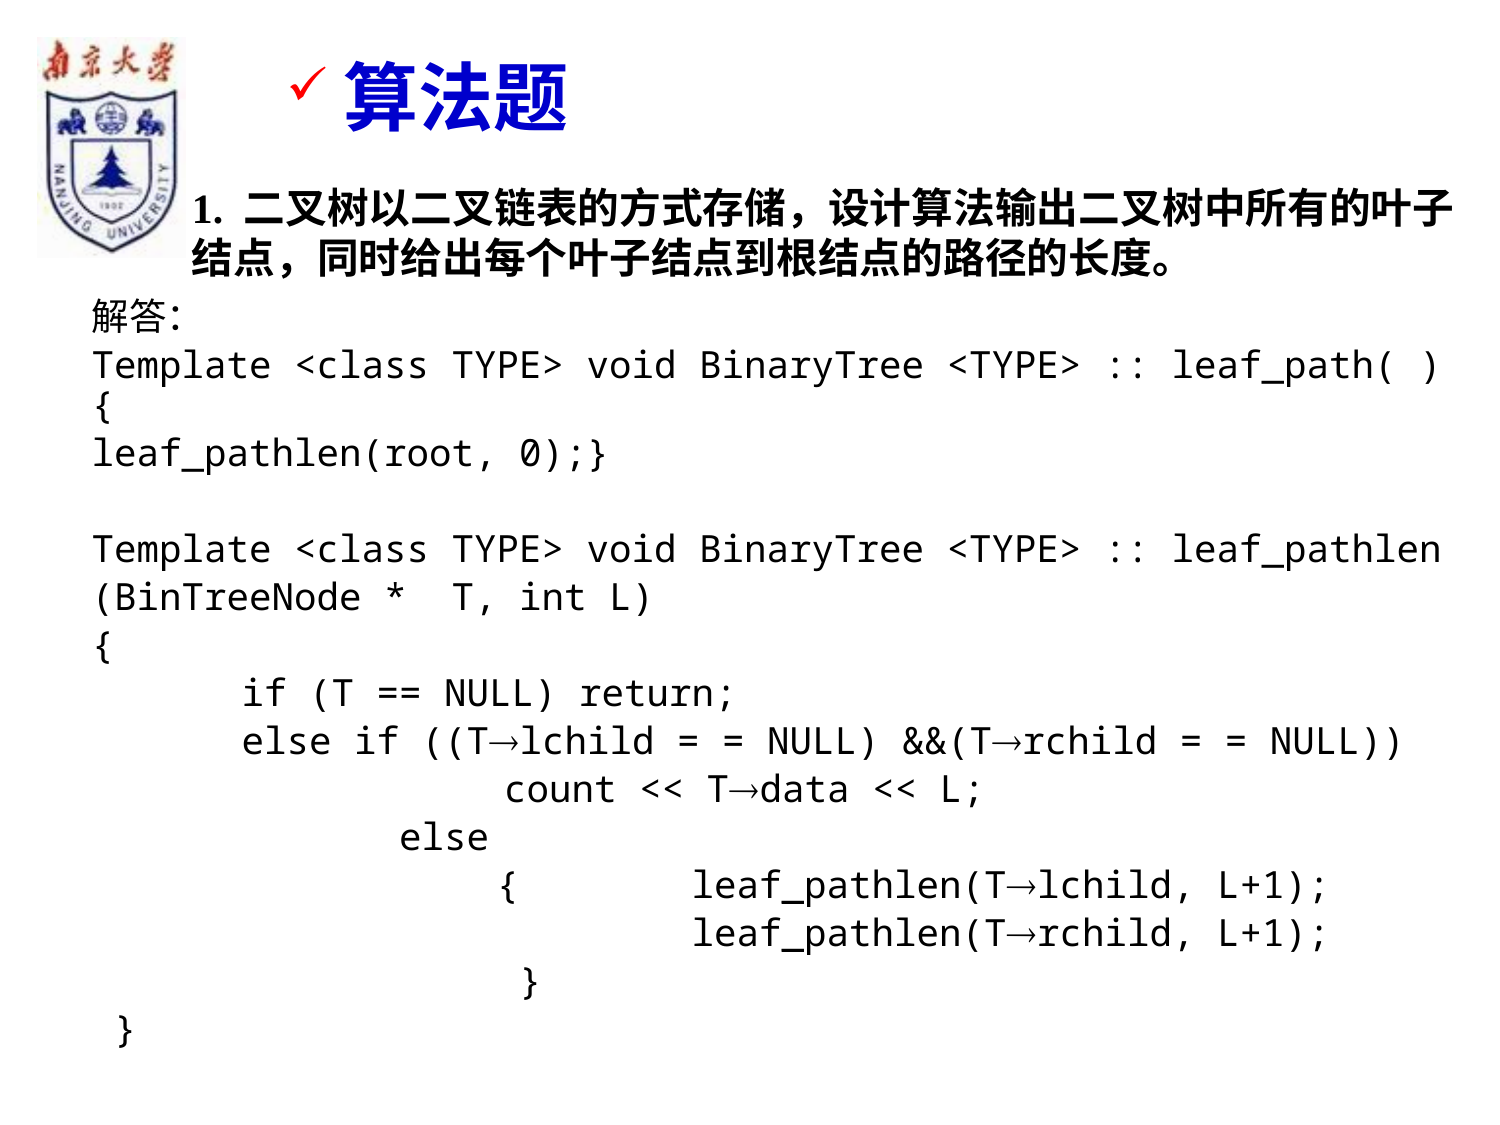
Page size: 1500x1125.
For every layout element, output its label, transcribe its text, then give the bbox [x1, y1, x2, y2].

text_box 算法题 [197, 42, 584, 148]
picture [37, 37, 186, 258]
text_box 解答： Template <class TYPE> void BinaryTree <TYPE> :: leaf_path( ) { leaf_pathlen(root, 0);} Template <class TYPE> void BinaryTree <TYPE> :: leaf_pathlen (BinTreeNode * T, int L) { if (T == NULL) return; else if ((Tlchild = = NULL) &&(Trchild = = NULL)) count << Tdata << L; else { leaf_pathlen(Tlchild, L+1); leaf_pathlen(Trchild, L+1); } } [76, 290, 1483, 1058]
text_box 1. 二叉树以二叉链表的方式存储，设计算法输出二叉树中所有的叶子结点，同时给出每个叶子结点到根结点的路径的长度。 [177, 174, 1500, 290]
